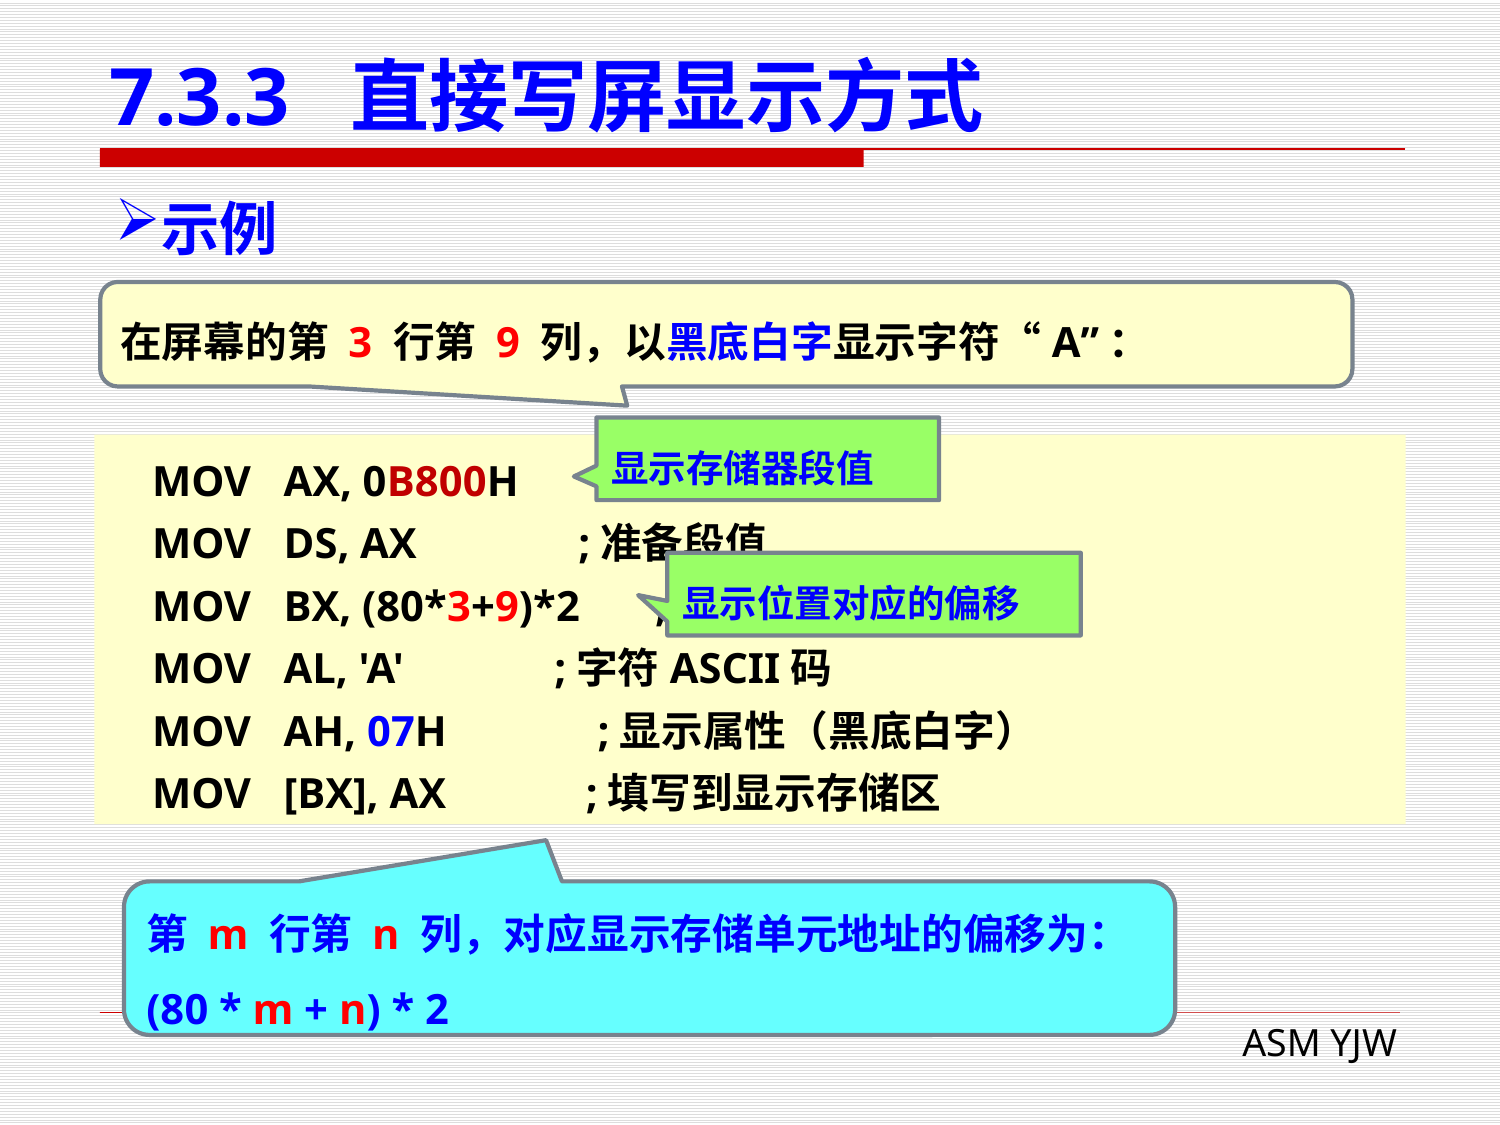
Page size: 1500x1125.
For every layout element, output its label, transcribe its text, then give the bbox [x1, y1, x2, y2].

text_box 示例 [100, 184, 1400, 270]
text_box 第 m 行第 n 列，对应显示存储单元地址的偏移为： (80 * m + n) * 2 [121, 838, 1178, 1038]
text_box 显示位置对应的偏移 [636, 550, 1083, 638]
title 7.3.3 直接写屏显示方式 [94, 50, 1407, 149]
text_box MOV AX, 0B800H MOV DS, AX ;准备段值 MOV BX, (80*3+9)*2 ;对应显示位置的偏移 MOV AL, 'A' ;字符ASCII码 MOV AH, 07H ;显示属性（黑底白字） MOV [BX], AX ;填写到显示存储区 [94, 434, 1406, 825]
text_box 显示存储器段值 [571, 415, 942, 503]
text_box 在屏幕的第 3 行第 9 列，以黑底白字显示字符“A”： [98, 279, 1355, 408]
